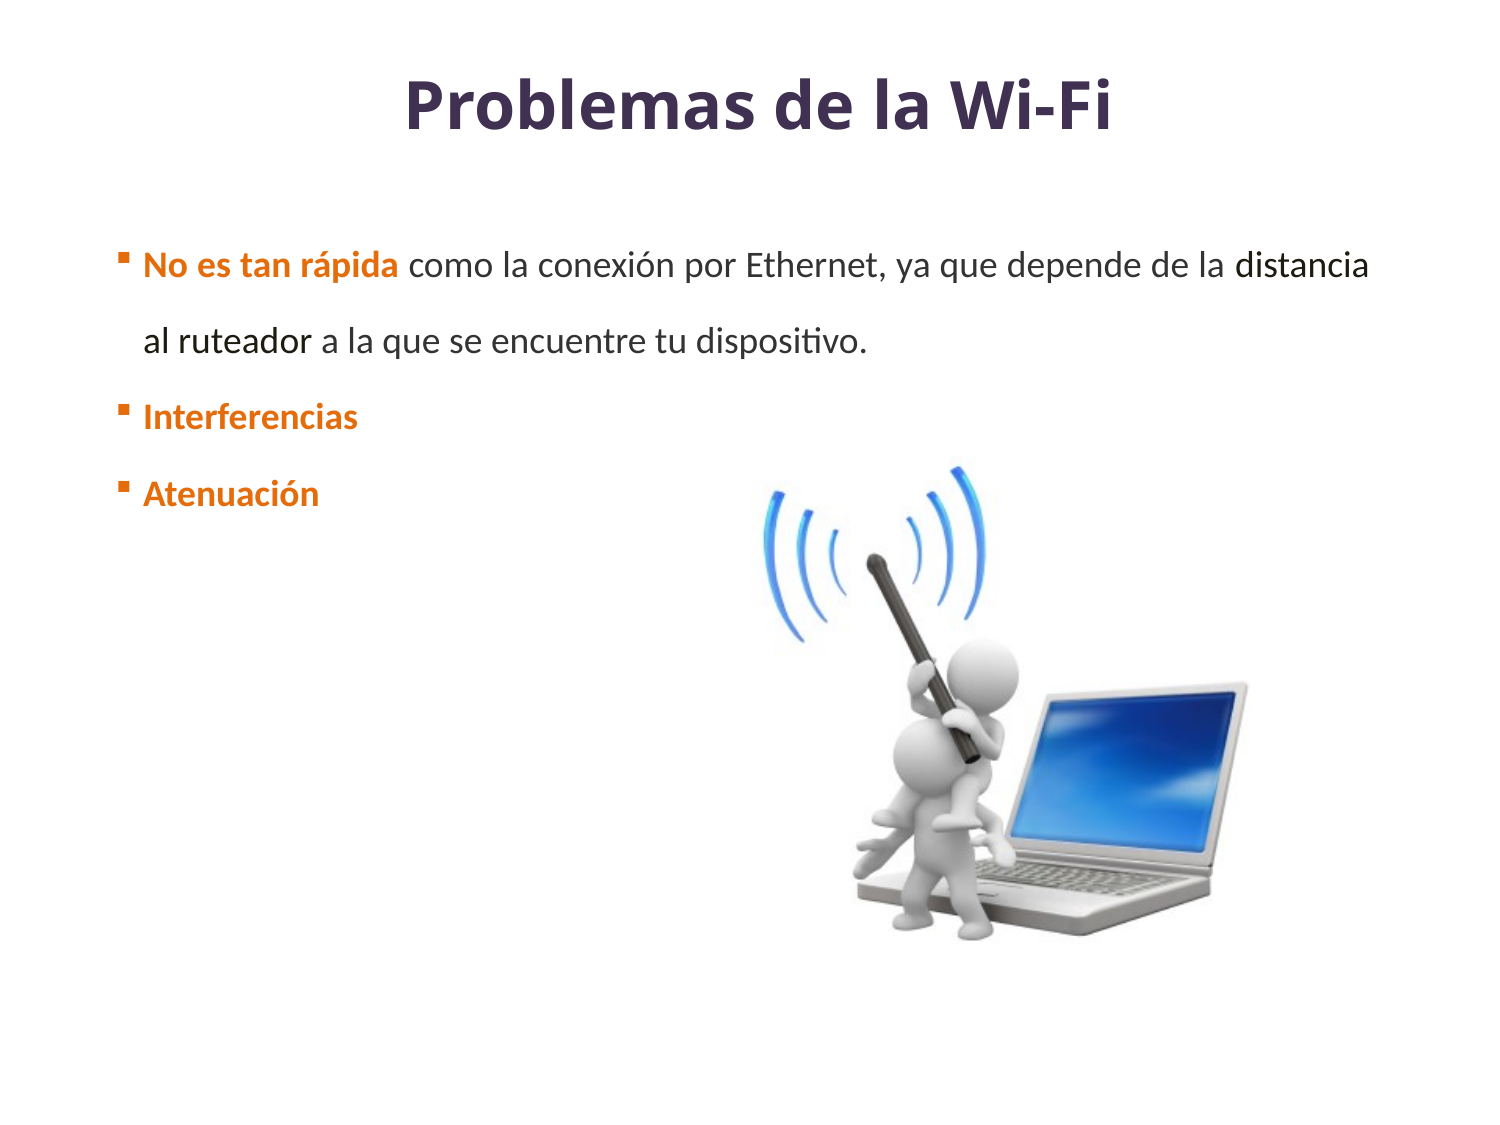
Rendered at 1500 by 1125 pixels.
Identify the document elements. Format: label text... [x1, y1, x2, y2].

text_box Problemas de la Wi-Fi [14, 8, 1486, 197]
picture [749, 455, 1293, 998]
list No es tan rápida como la conexión por Ethernet, ya que depende de la distancia al ruteador a la que se encuentre tu dispositivo. Interferencias Atenuación [100, 200, 1400, 712]
